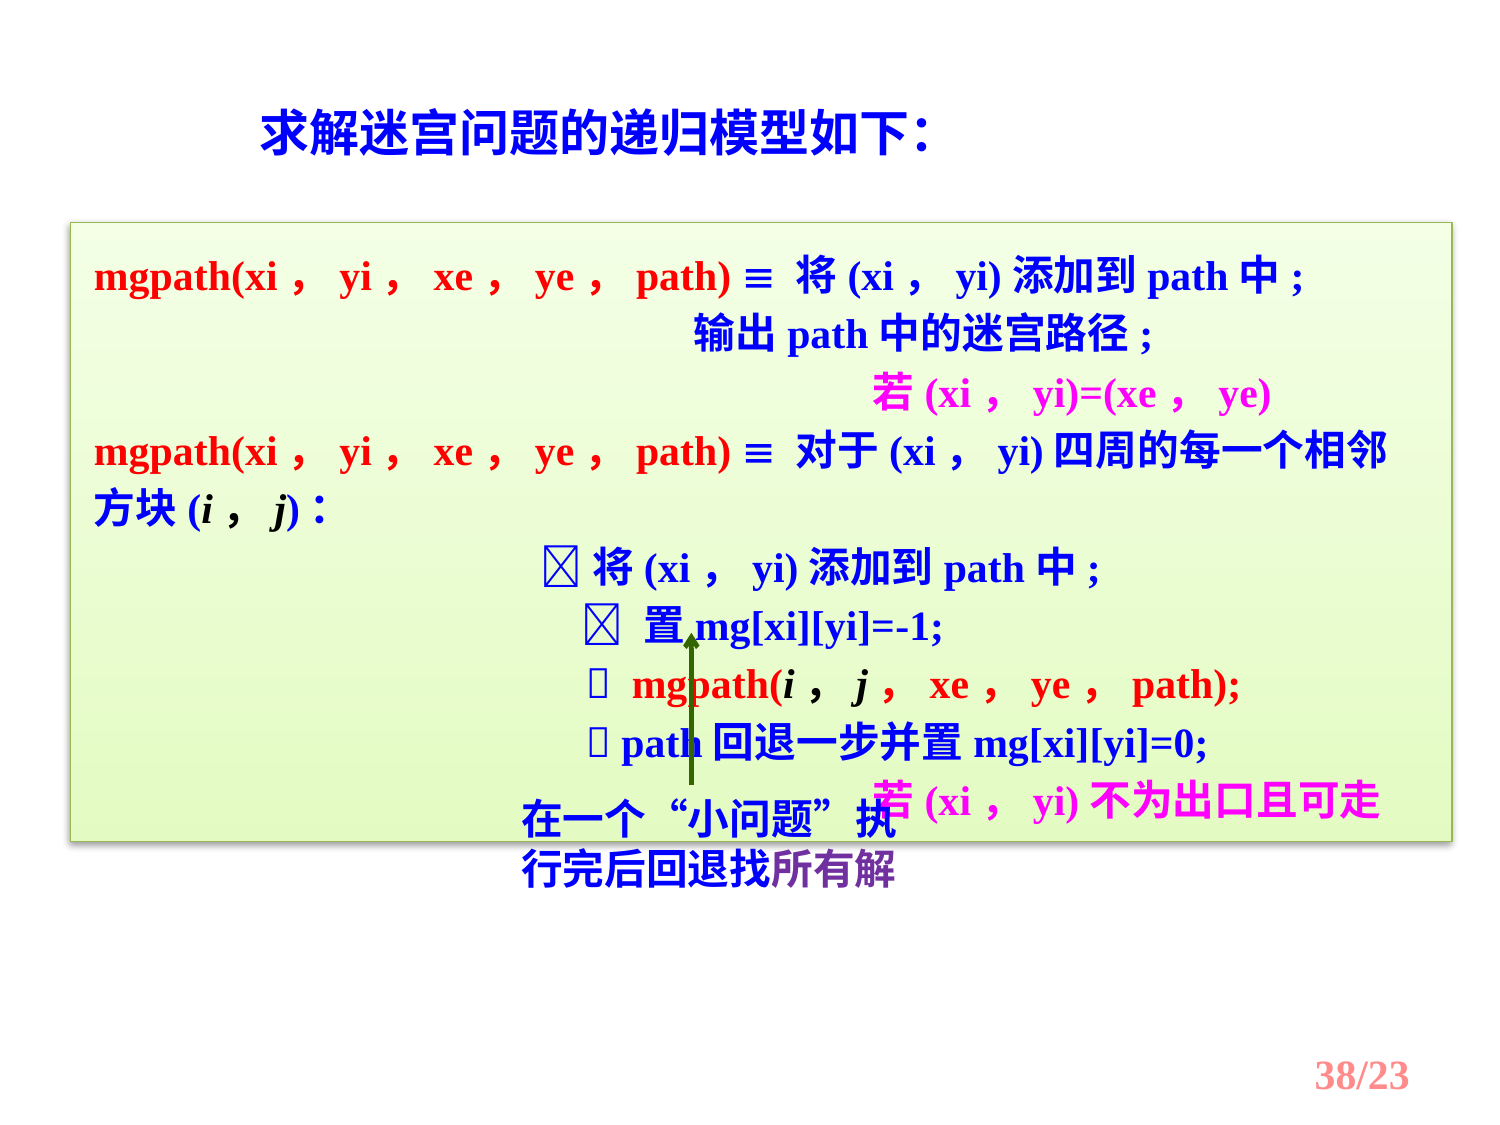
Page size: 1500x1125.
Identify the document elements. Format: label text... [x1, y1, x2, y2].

text_box mgpath(xi，yi，xe，ye，path)  将(xi，yi)添加到path中; 输出path中的迷宫路径; 若(xi，yi)=(xe，ye) mgpath(xi，yi，xe，ye，path)  对于(xi，yi)四周的每一个相邻方块(i，j)： 将(xi，yi)添加到path中;  置mg[xi][yi]=-1;  mgpath(i，j，xe，ye，path);  path回退一步并置mg[xi][yi]=0; 若(xi，yi)不为出口且可走 [70, 222, 1453, 842]
text_box 求解迷宫问题的递归模型如下： [58, 93, 1161, 169]
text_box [491, 632, 926, 902]
slide_number 38 [1074, 1042, 1425, 1103]
